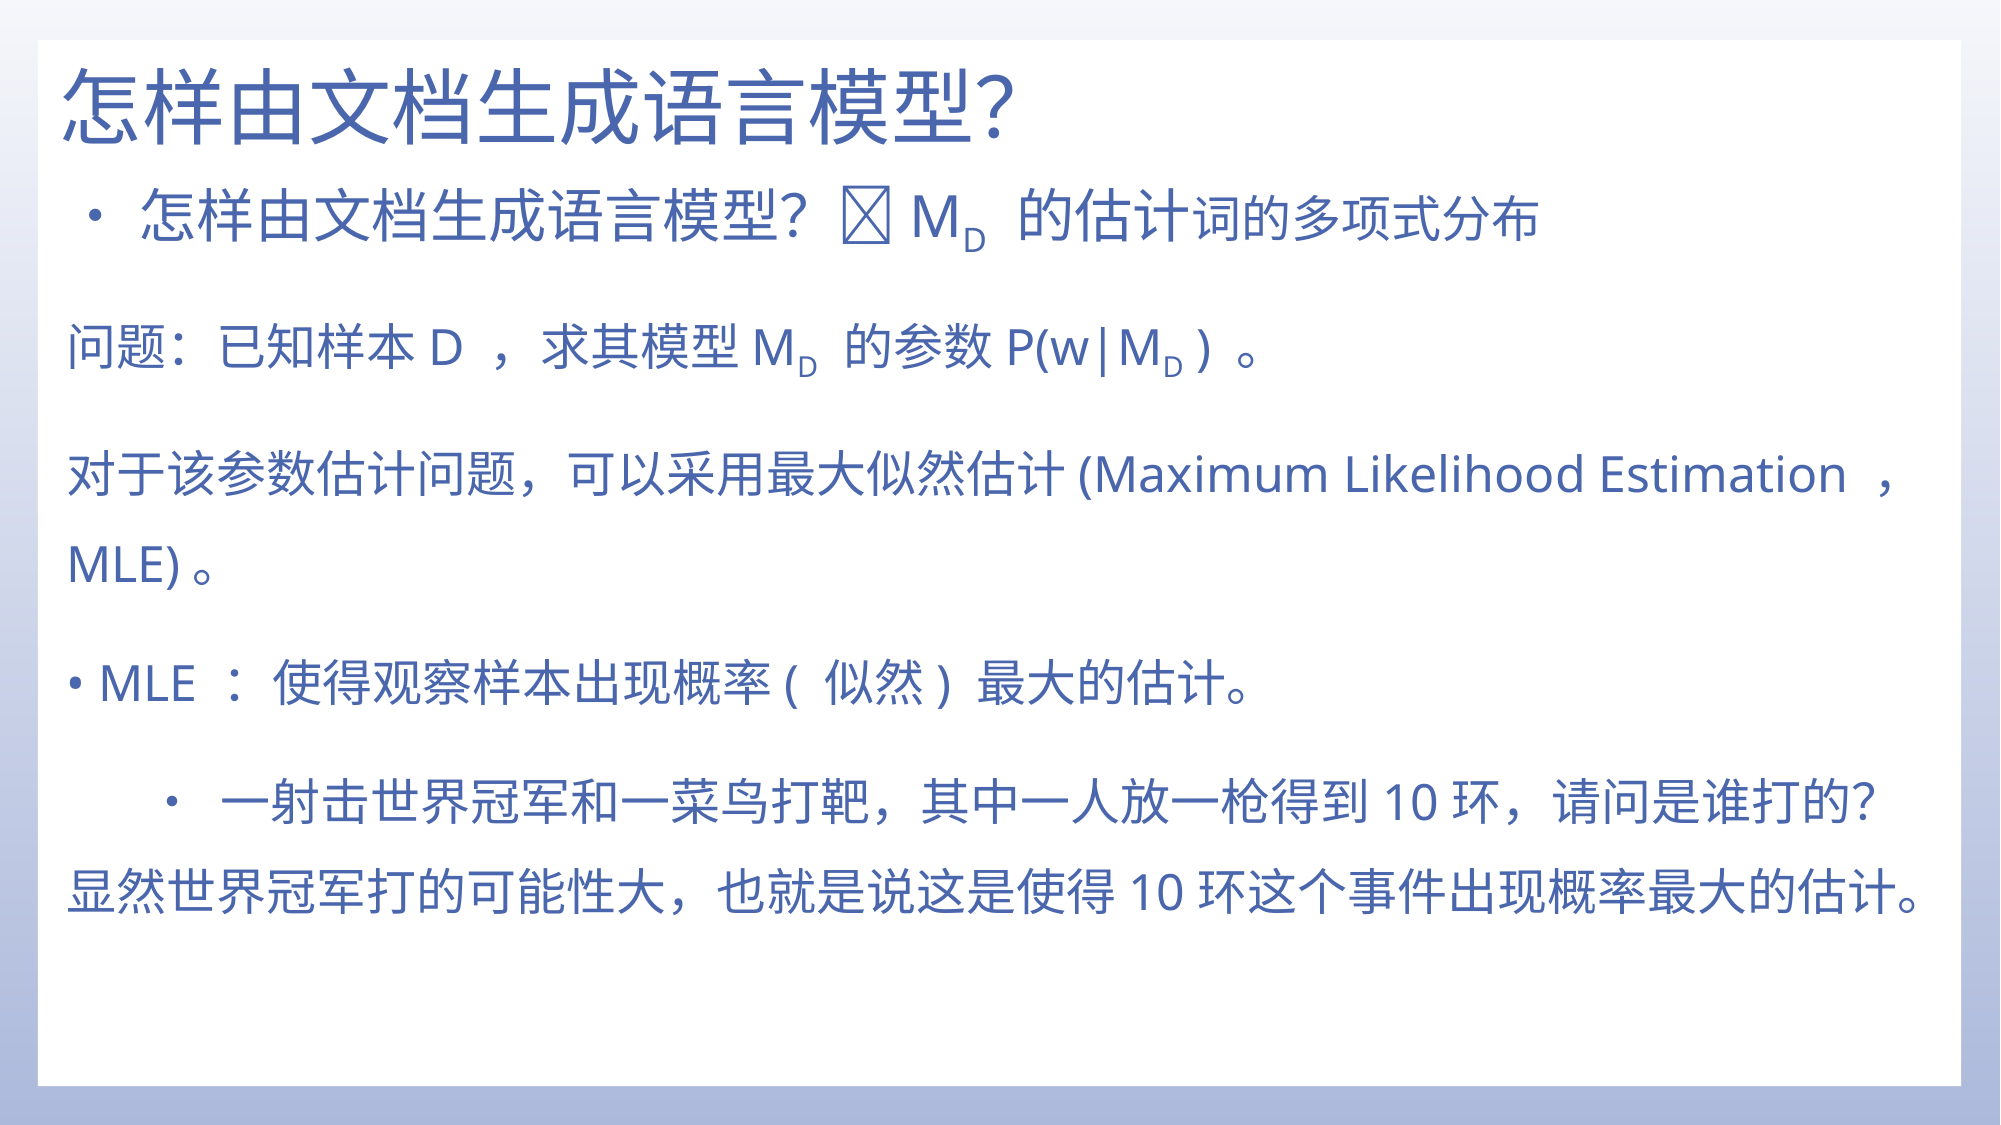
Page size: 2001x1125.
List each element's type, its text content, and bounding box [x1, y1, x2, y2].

title 怎样由文档生成语言模型？ [43, 36, 1944, 172]
list •怎样由文档生成语言模型？MD 的估计词的多项式分布 问题：已知样本D ，求其模型MD 的参数P(w|MD ) 。 对于该参数估计问题，可以采用最大似然估计(Maximum Likelihood Estimation ，MLE)。 • MLE ：使得观察样本出现概率( 似然) 最大的估计。 • 一射击世界冠军和一菜鸟打靶，其中一人放一枪得到10环，请问是谁打的？显然世界冠军打的可能性大，也就是说这是使得10环这个事件出现概率最大的估计。 [43, 172, 1944, 1089]
